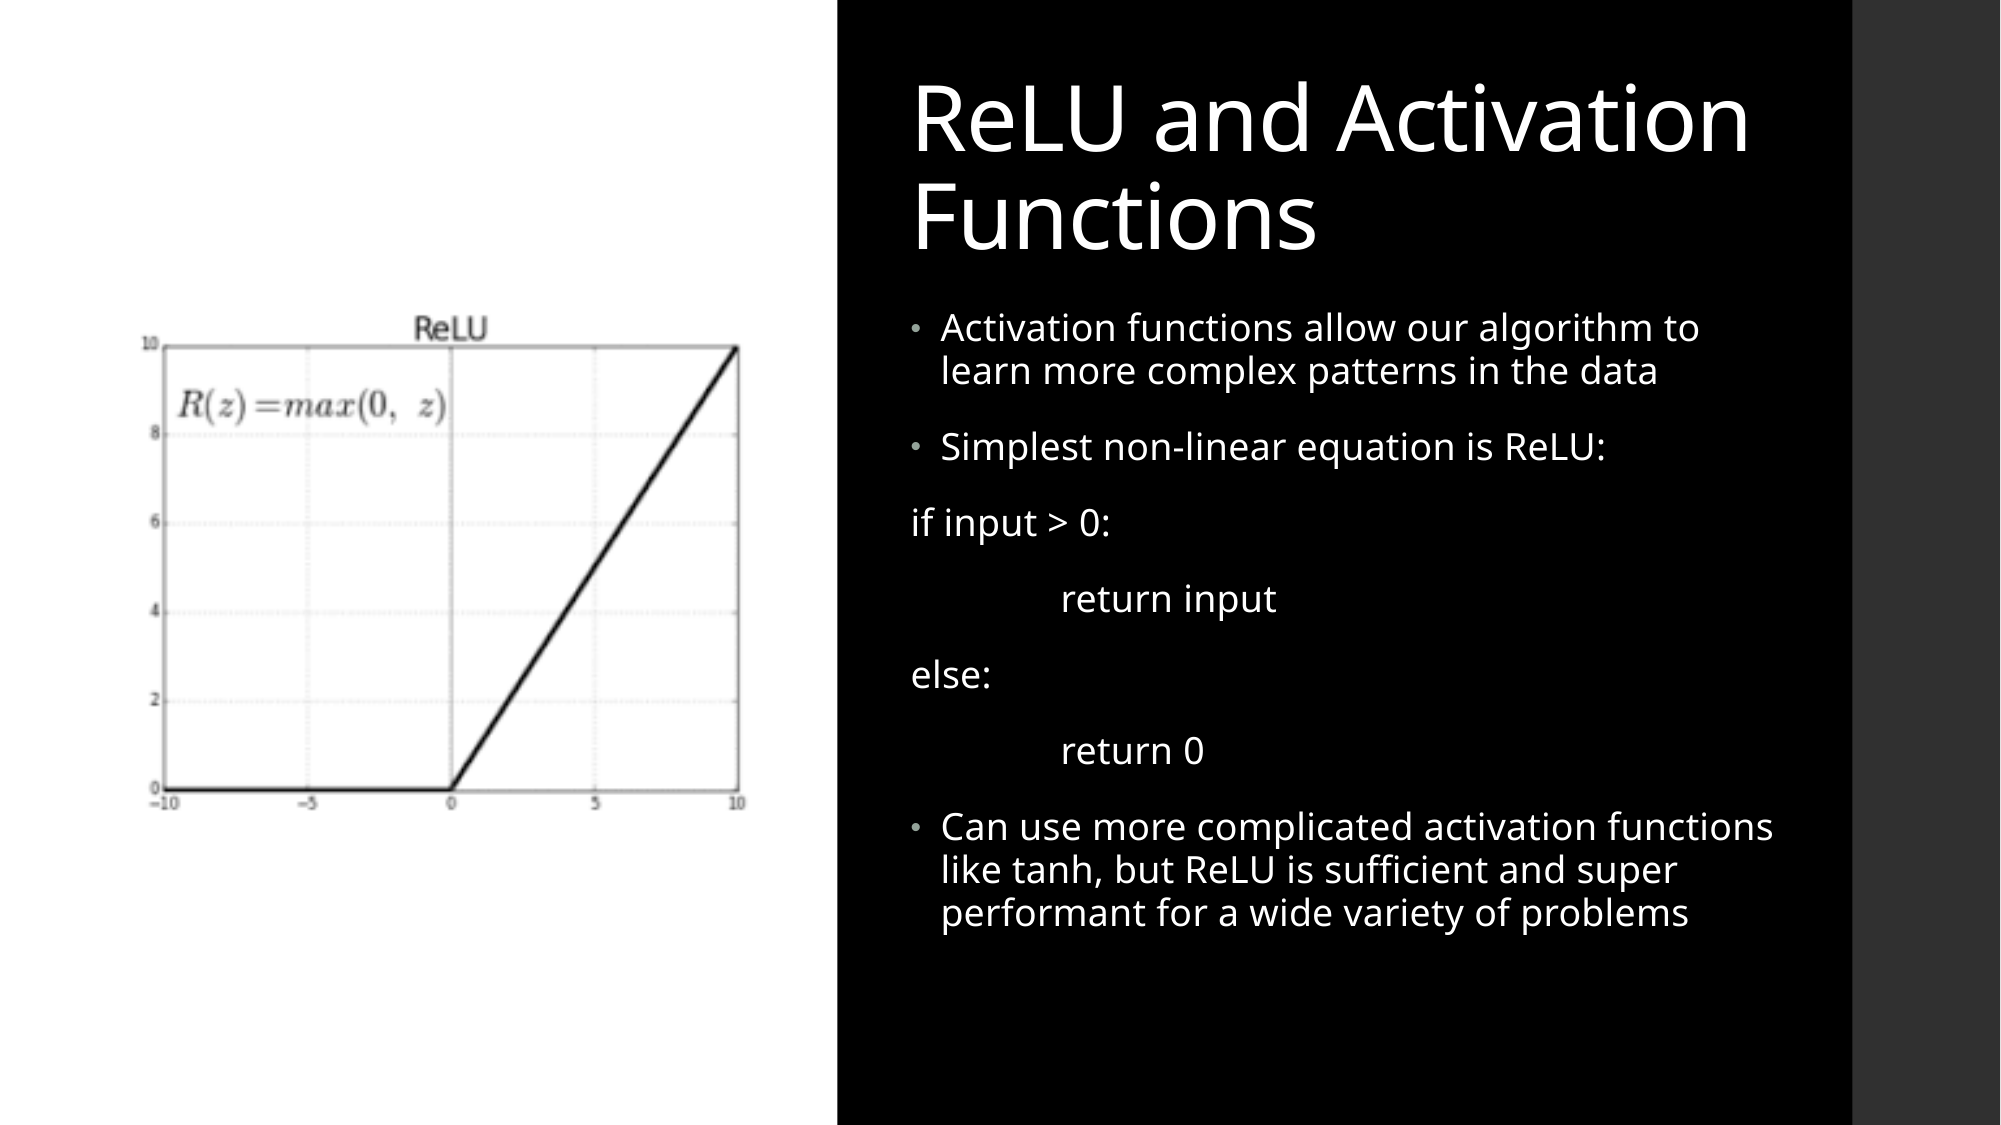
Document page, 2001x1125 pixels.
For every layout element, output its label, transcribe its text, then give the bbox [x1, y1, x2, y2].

picture [103, 306, 764, 821]
title ReLU and Activation Functions [895, 60, 1799, 278]
text_box [0, 0, 839, 1125]
list Activation functions allow our algorithm to learn more complex patterns in the data Simplest non-linear equation is ReLU: if input > 0: return input else: return 0 Can use more complicated activation functions like tanh, but ReLU is sufficient and super performant for a wide variety of problems [895, 299, 1802, 1014]
